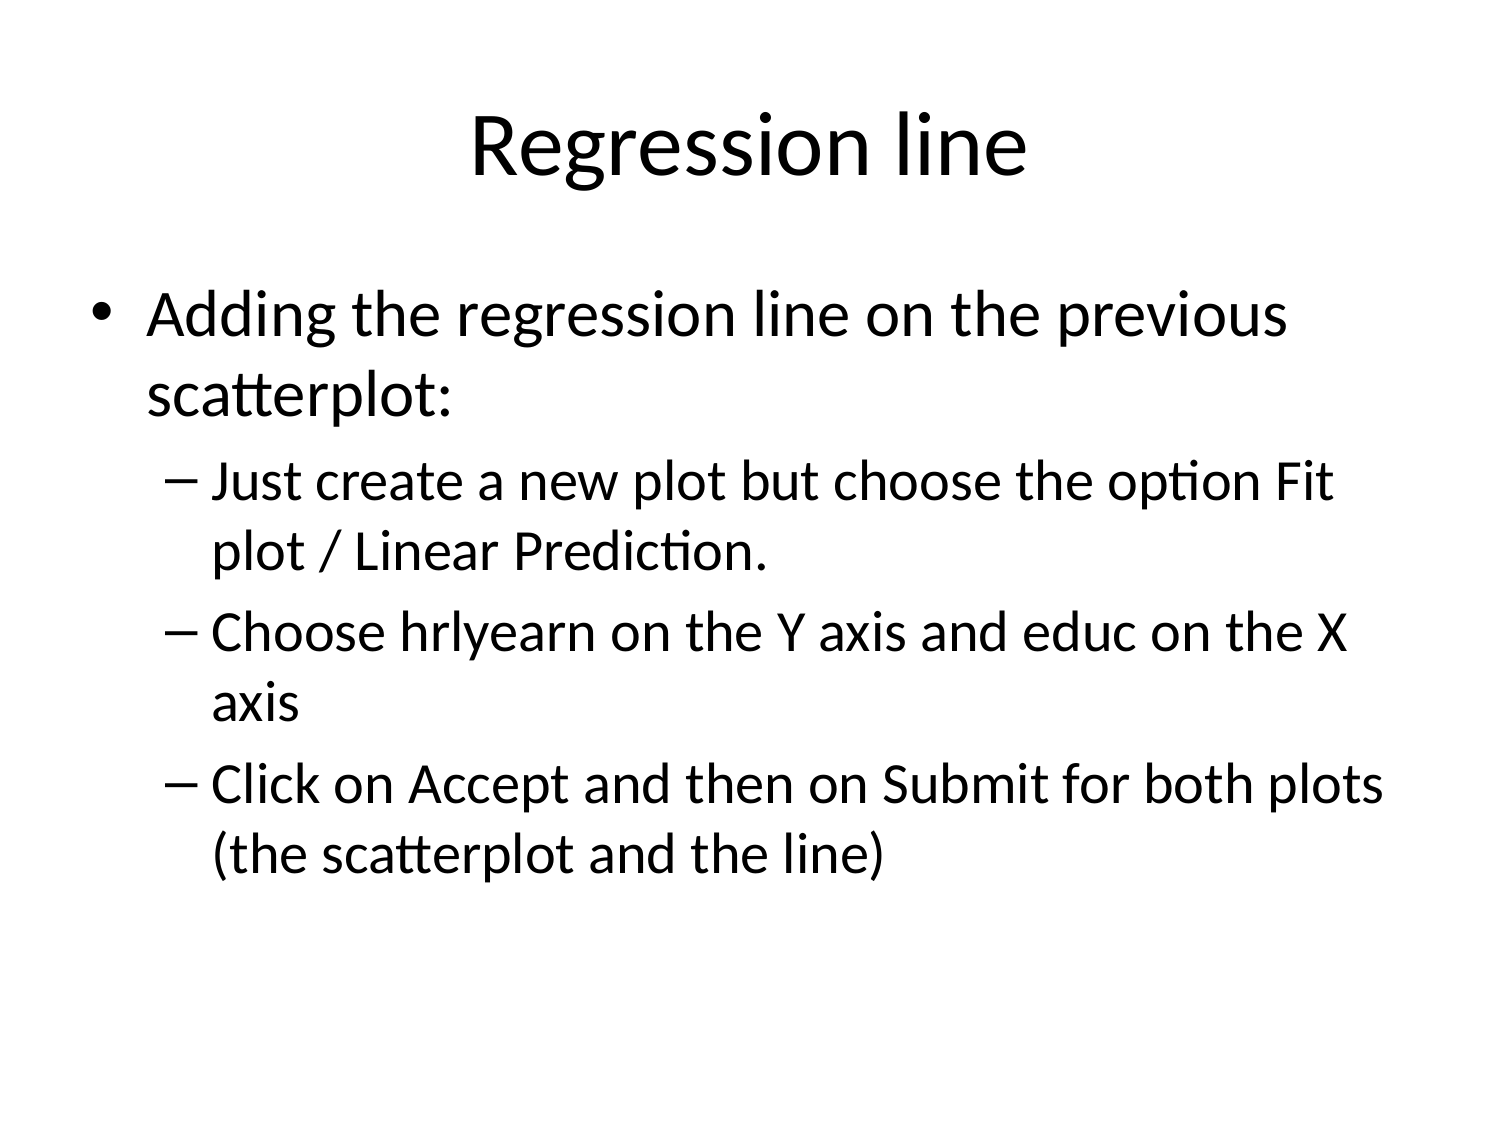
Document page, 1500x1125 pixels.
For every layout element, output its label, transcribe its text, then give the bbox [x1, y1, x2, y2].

list Adding the regression line on the previous scatterplot: Just create a new plot but choose the option Fit plot / Linear Prediction. Choose hrlyearn on the Y axis and educ on the X axis Click on Accept and then on Submit for both plots (the scatterplot and the line) [75, 262, 1425, 1005]
title Regression line [75, 45, 1425, 233]
